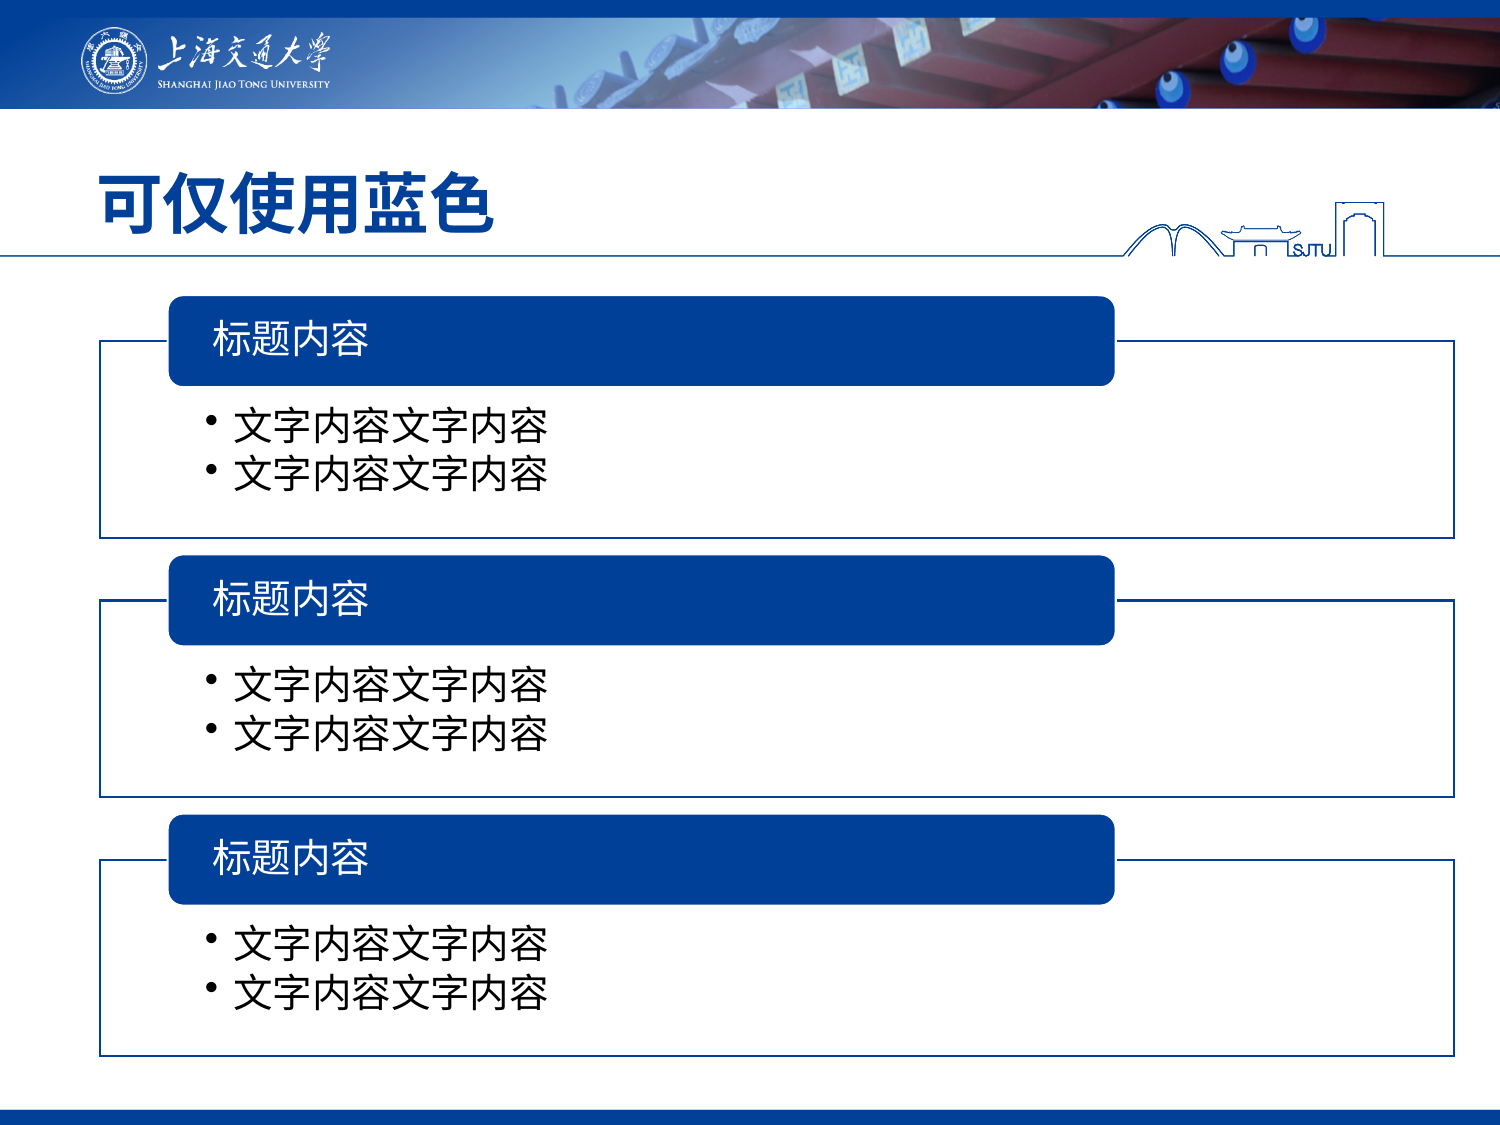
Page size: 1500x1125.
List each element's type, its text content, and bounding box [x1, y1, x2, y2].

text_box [99, 291, 1455, 1060]
title 可仅使用蓝色 [81, 160, 1455, 255]
picture [0, 18, 1500, 109]
